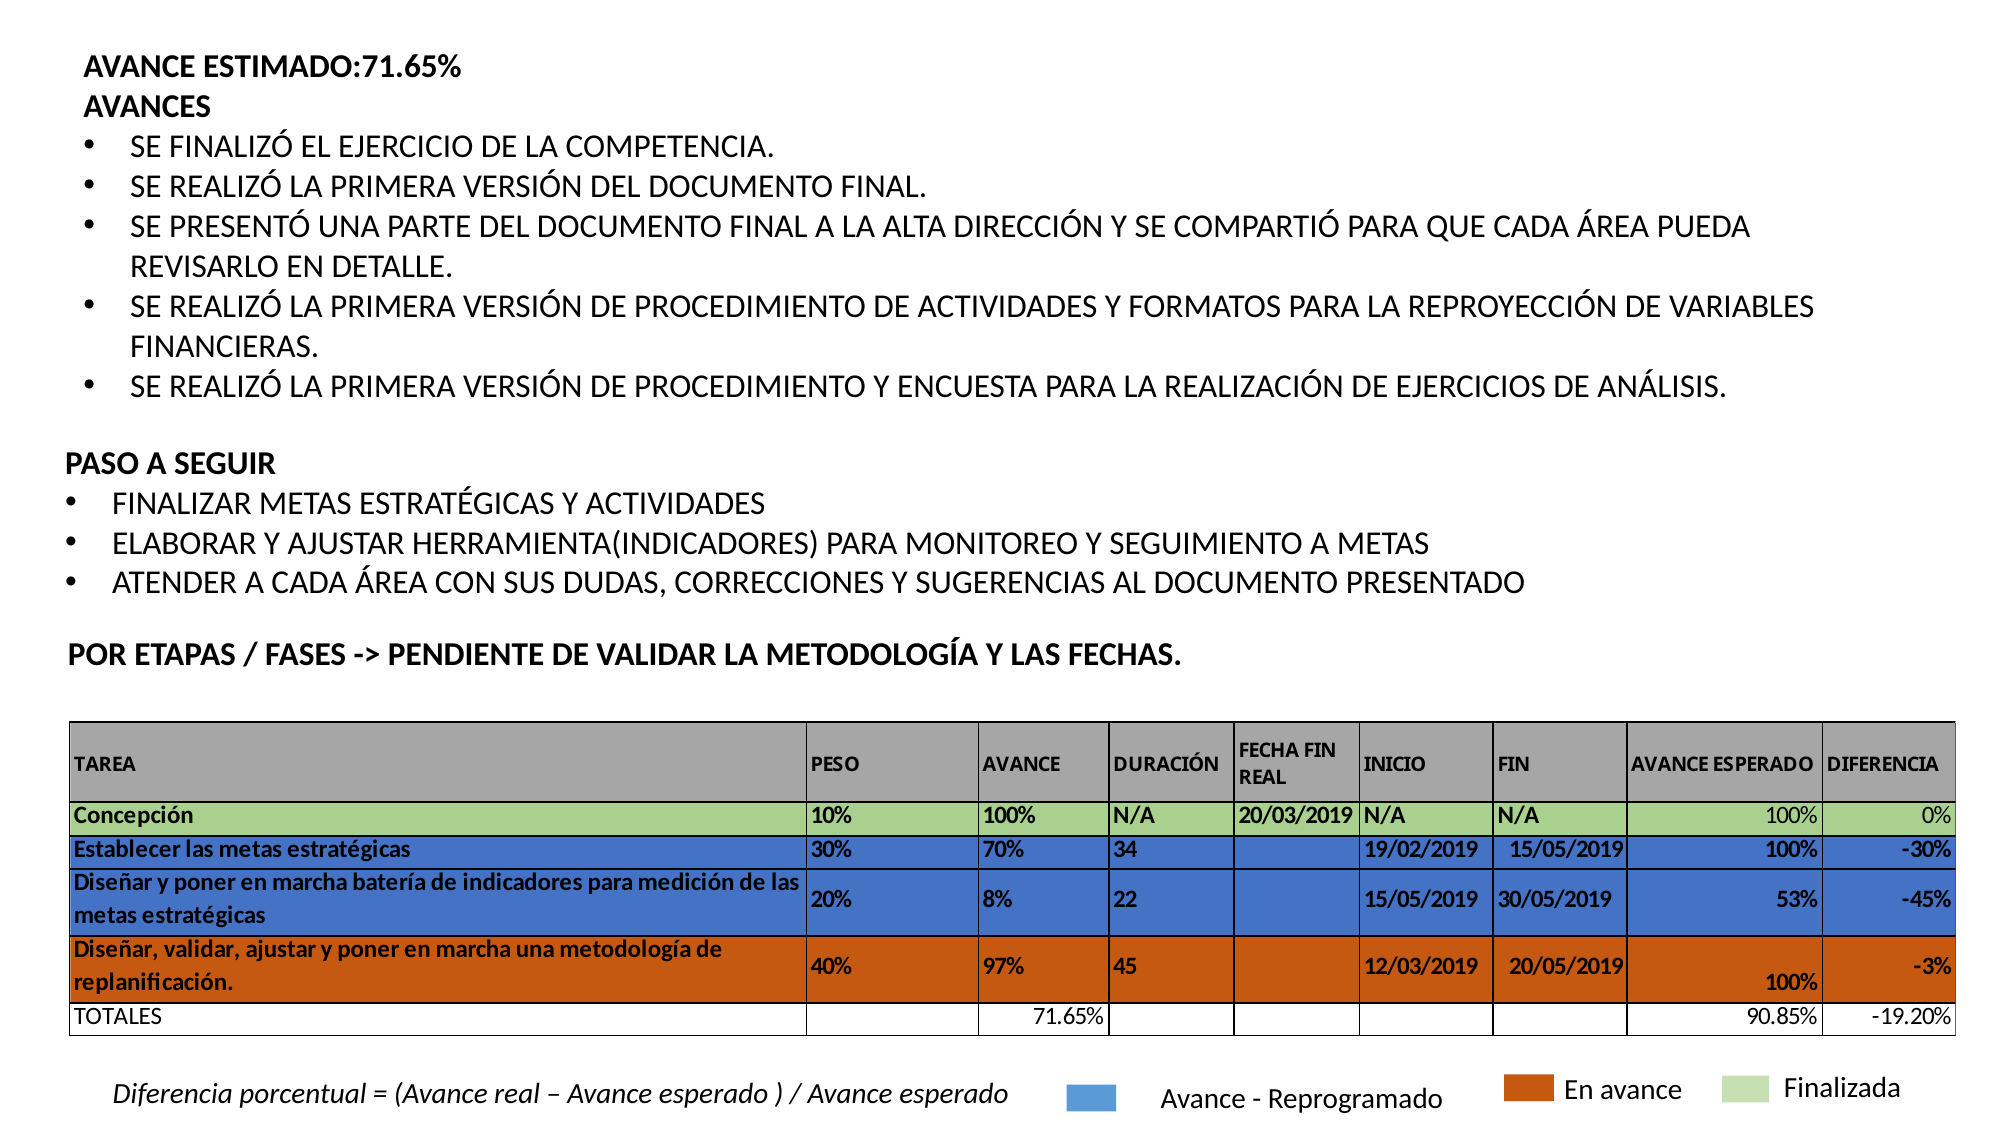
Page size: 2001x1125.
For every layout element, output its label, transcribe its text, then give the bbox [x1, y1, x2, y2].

text_box En avance [1549, 1062, 1700, 1113]
text_box PASO A SEGUIR FINALIZAR METAS ESTRATÉGICAS Y ACTIVIDADES ELABORAR Y AJUSTAR HERRAMIENTA(INDICADORES) PARA MONITOREO Y SEGUIMIENTO A METAS ATENDER A CADA ÁREA CON SUS DUDAS, CORRECCIONES Y SUGERENCIAS AL DOCUMENTO PRESENTADO [50, 433, 1821, 608]
text_box Diferencia porcentual = (Avance real – Avance esperado ) / Avance esperado [97, 1067, 1031, 1118]
picture [68, 721, 1957, 1038]
text_box AVANCE ESTIMADO:71.65% AVANCES SE FINALIZÓ EL EJERCICIO DE LA COMPETENCIA. SE REALIZÓ LA PRIMERA VERSIÓN DEL DOCUMENTO FINAL. SE PRESENTÓ UNA PARTE DEL DOCUMENTO FINAL A LA ALTA DIRECCIÓN Y SE COMPARTIÓ PARA QUE CADA ÁREA PUEDA REVISARLO EN DETALLE. SE REALIZÓ LA PRIMERA VERSIÓN DE PROCEDIMIENTO DE ACTIVIDADES Y FORMATOS PARA LA REPROYECCIÓN DE VARIABLES FINANCIERAS. SE REALIZÓ LA PRIMERA VERSIÓN DE PROCEDIMIENTO Y ENCUESTA PARA LA REALIZACIÓN DE EJERCICIOS DE ANÁLISIS. [68, 37, 1915, 412]
text_box [1721, 1075, 1769, 1103]
text_box Avance - Reprogramado [1145, 1071, 1487, 1122]
text_box [1503, 1073, 1549, 1102]
text_box Finalizada [1769, 1060, 1922, 1111]
text_box [1066, 1084, 1117, 1112]
text_box POR ETAPAS / FASES -> PENDIENTE DE VALIDAR LA METODOLOGÍA Y LAS FECHAS. [53, 625, 1200, 680]
